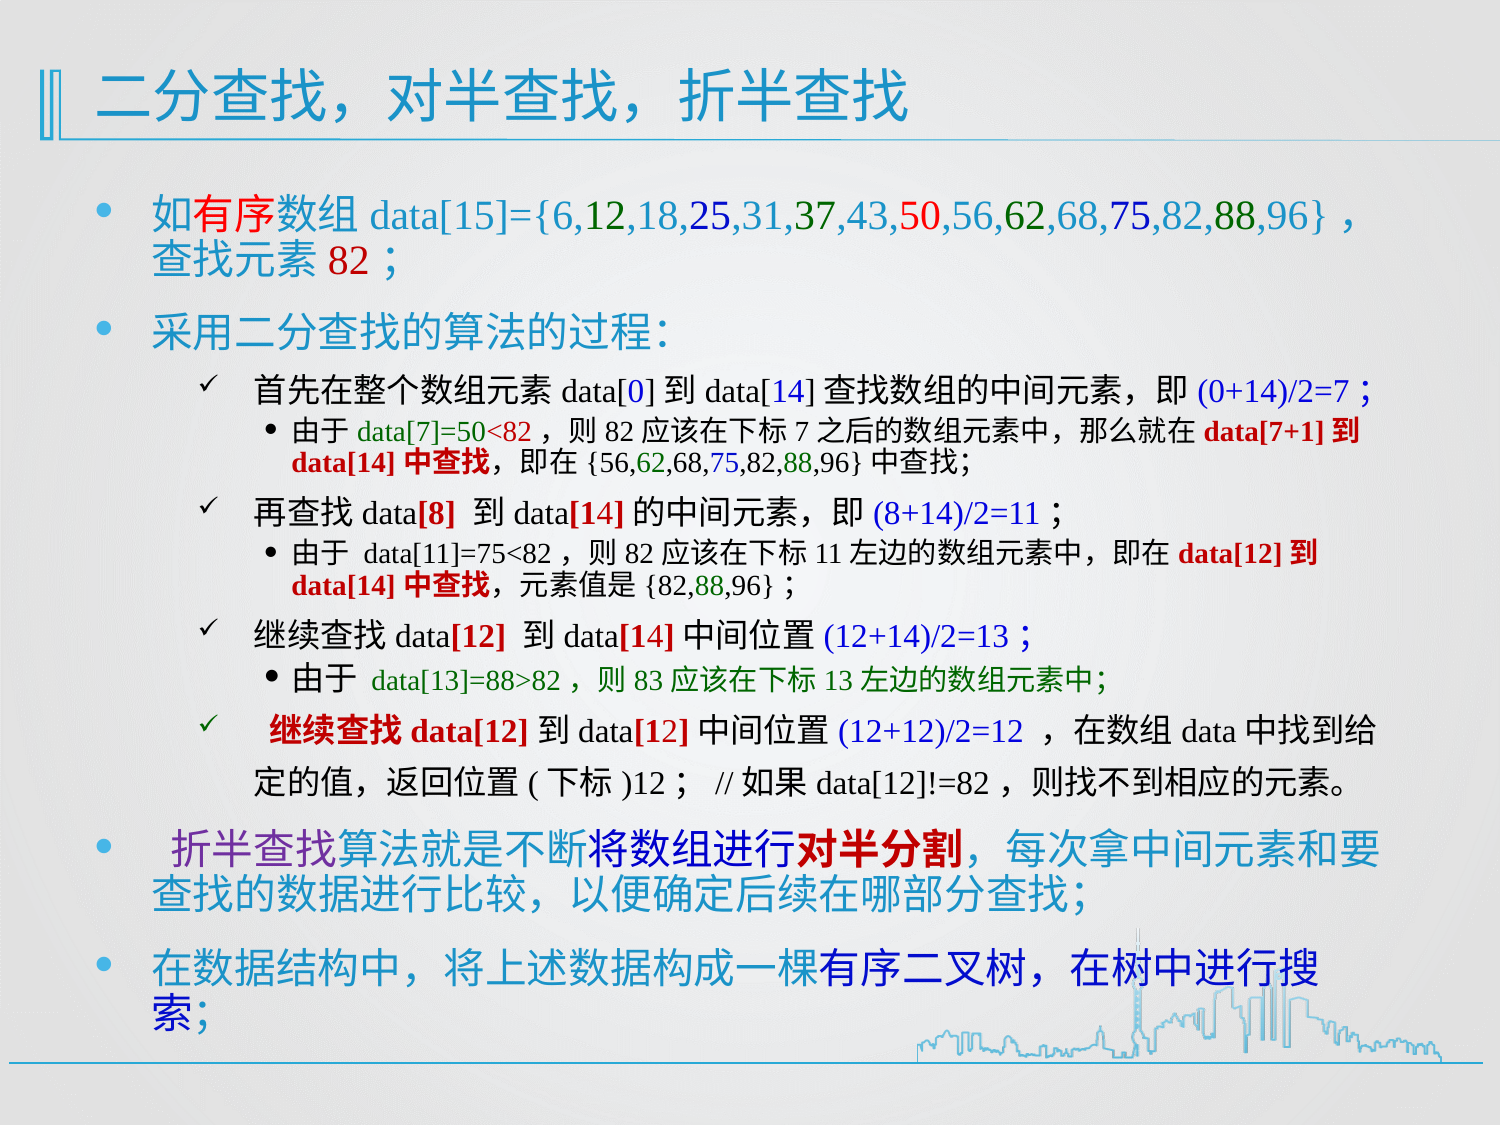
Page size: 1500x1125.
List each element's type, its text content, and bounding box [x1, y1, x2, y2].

list 如有序数组data[15]={6,12,18,25,31,37,43,50,56,62,68,75,82,88,96}，查找元素82； 采用二分查找的算法的过程： 首先在整个数组元素data[0]到data[14]查找数组的中间元素，即(0+14)/2=7； 由于data[7]=50<82，则82应该在下标7之后的数组元素中，那么就在data[7+1]到data[14]中查找，即在{56,62,68,75,82,88,96}中查找； 再查找data[8] 到data[14]的中间元素，即(8+14)/2=11； 由于 data[11]=75<82，则82应该在下标11左边的数组元素中，即在data[12]到data[14]中查找，元素值是{82,88,96}； 继续查找data[12] 到data[14]中间位置(12+14)/2=13； 由于 data[13]=88>82，则83应该在下标13左边的数组元素中； 继续查找data[12]到data[12]中间位置(12+12)/2=12 ，在数组data中找到给定的值，返回位置(下标)12；//如果data[12]!=82，则找不到相应的元素。 折半查找算法就是不断将数组进行对半分割，每次拿中间元素和要查找的数据进行比较，以便确定后续在哪部分查找； 在数据结构中，将上述数据构成一棵有序二叉树，在树中进行搜索； [79, 186, 1407, 1063]
picture [0, 0, 1500, 1125]
title 二分查找，对半查找，折半查找 [79, 41, 1407, 138]
